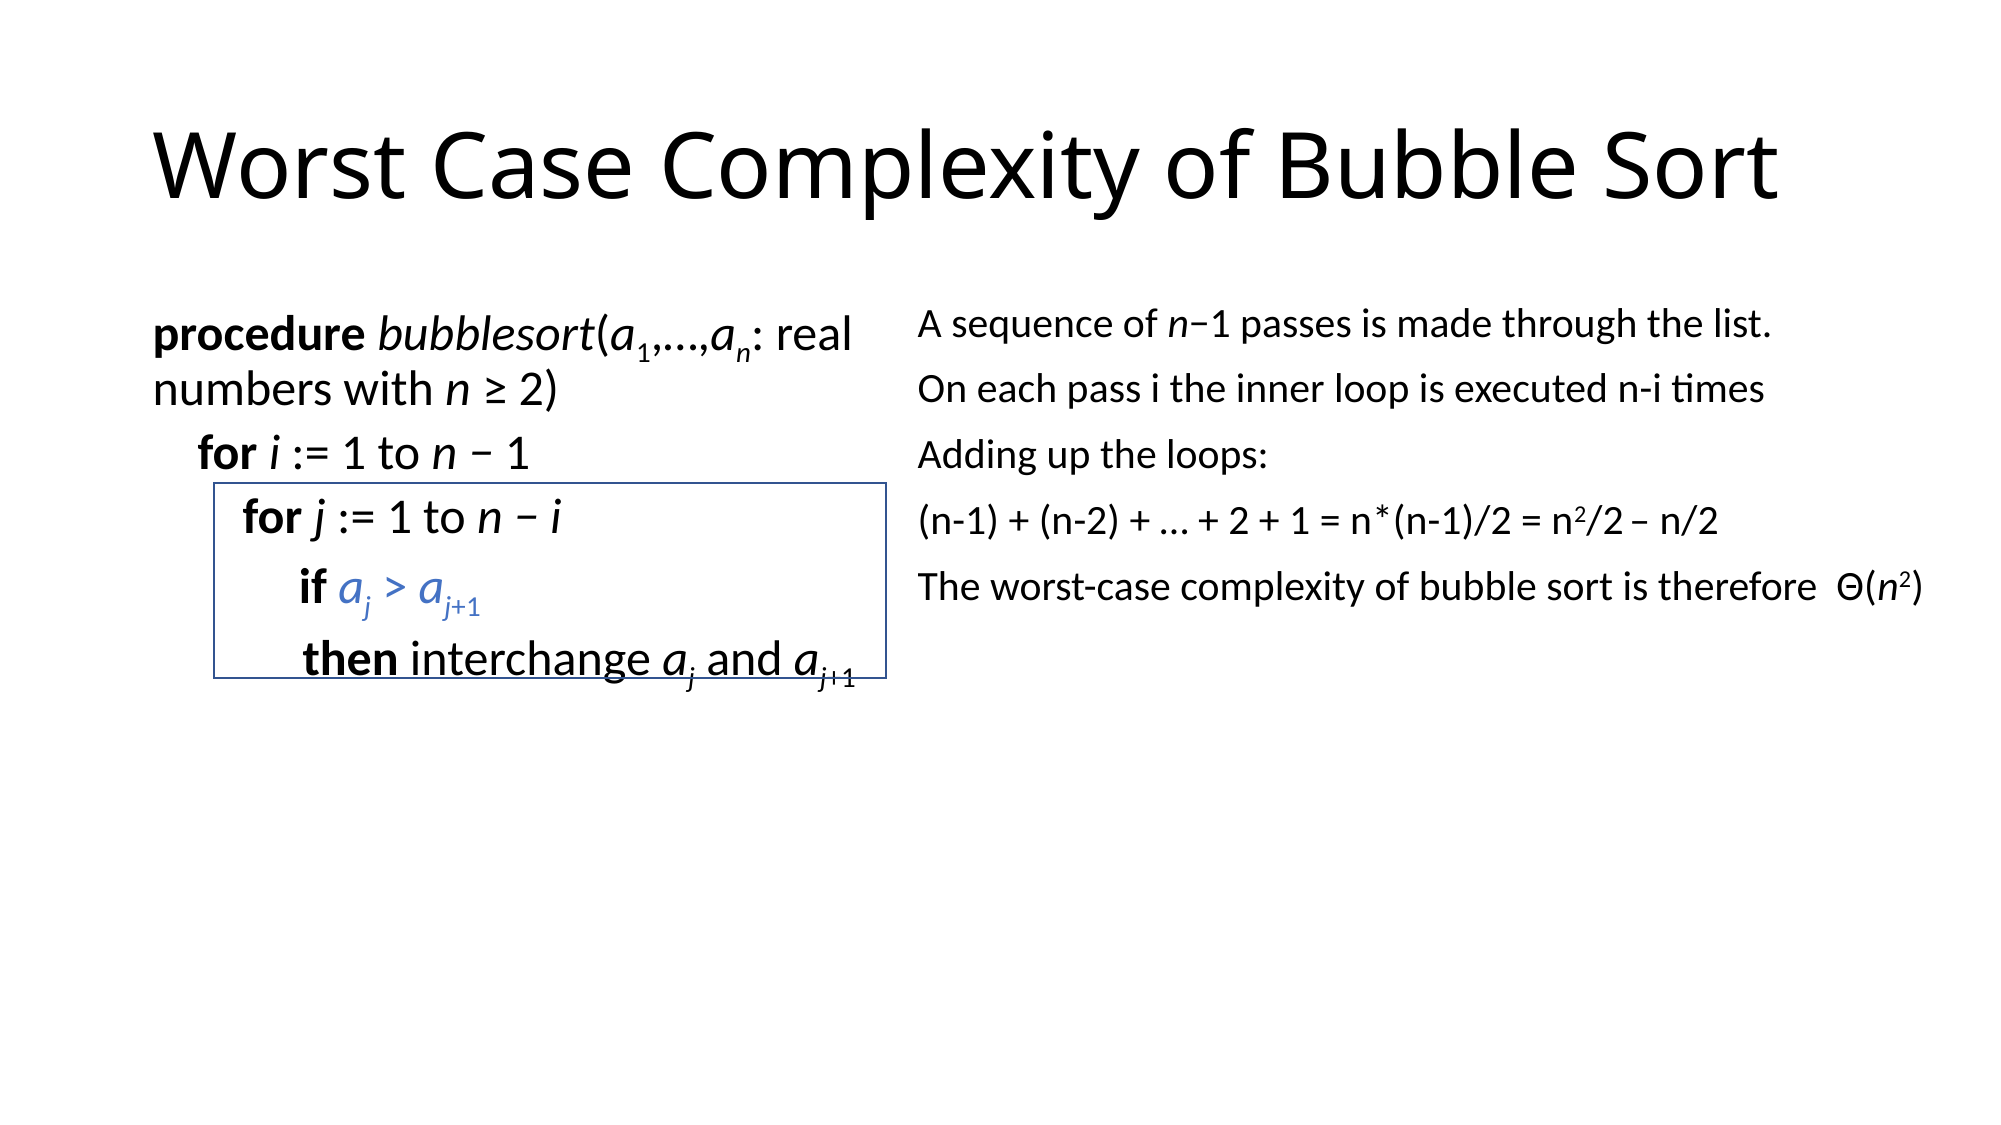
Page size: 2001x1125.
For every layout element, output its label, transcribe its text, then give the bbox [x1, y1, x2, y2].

text_box [213, 482, 887, 679]
list procedure bubblesort(a1,…,an: real numbers with n ≥ 2) for i := 1 to n − 1 for j := 1 to n − i if aj > aj+1 then interchange aj and aj+1 [137, 293, 903, 1079]
list A sequence of n−1 passes is made through the list. On each pass i the inner loop is executed n-i times Adding up the loops: (n-1) + (n-2) + … + 2 + 1 = n*(n-1)/2 = n2/2 – n/2 The worst-case complexity of bubble sort is therefore Θ(n2) [902, 293, 1953, 1095]
title Worst Case Complexity of Bubble Sort [137, 59, 1863, 278]
